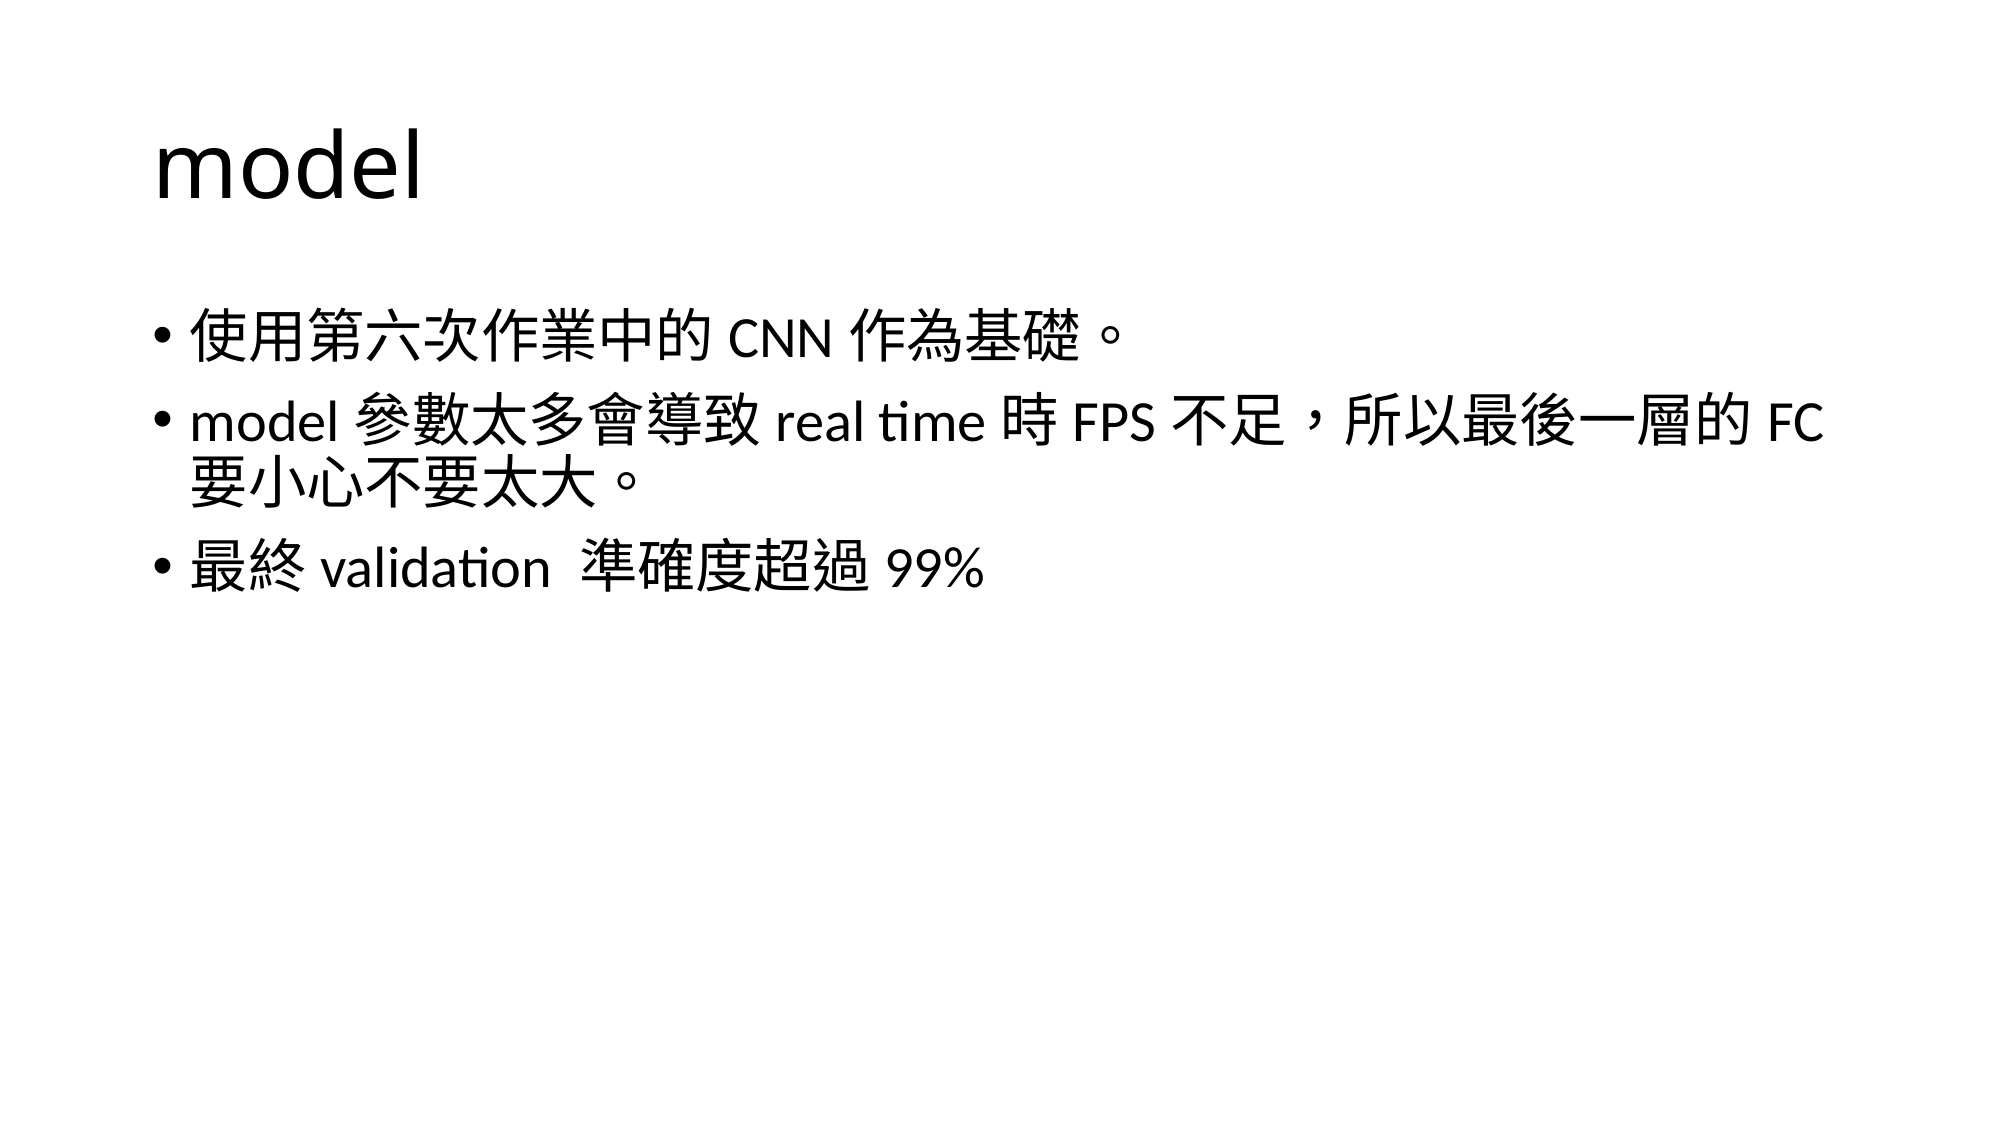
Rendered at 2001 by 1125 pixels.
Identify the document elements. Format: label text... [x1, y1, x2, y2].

list 使用第六次作業中的CNN作為基礎。 model參數太多會導致real time時FPS不足，所以最後一層的FC要小心不要太大。 最終validation 準確度超過99% [137, 299, 1863, 1014]
title model [137, 59, 1863, 278]
